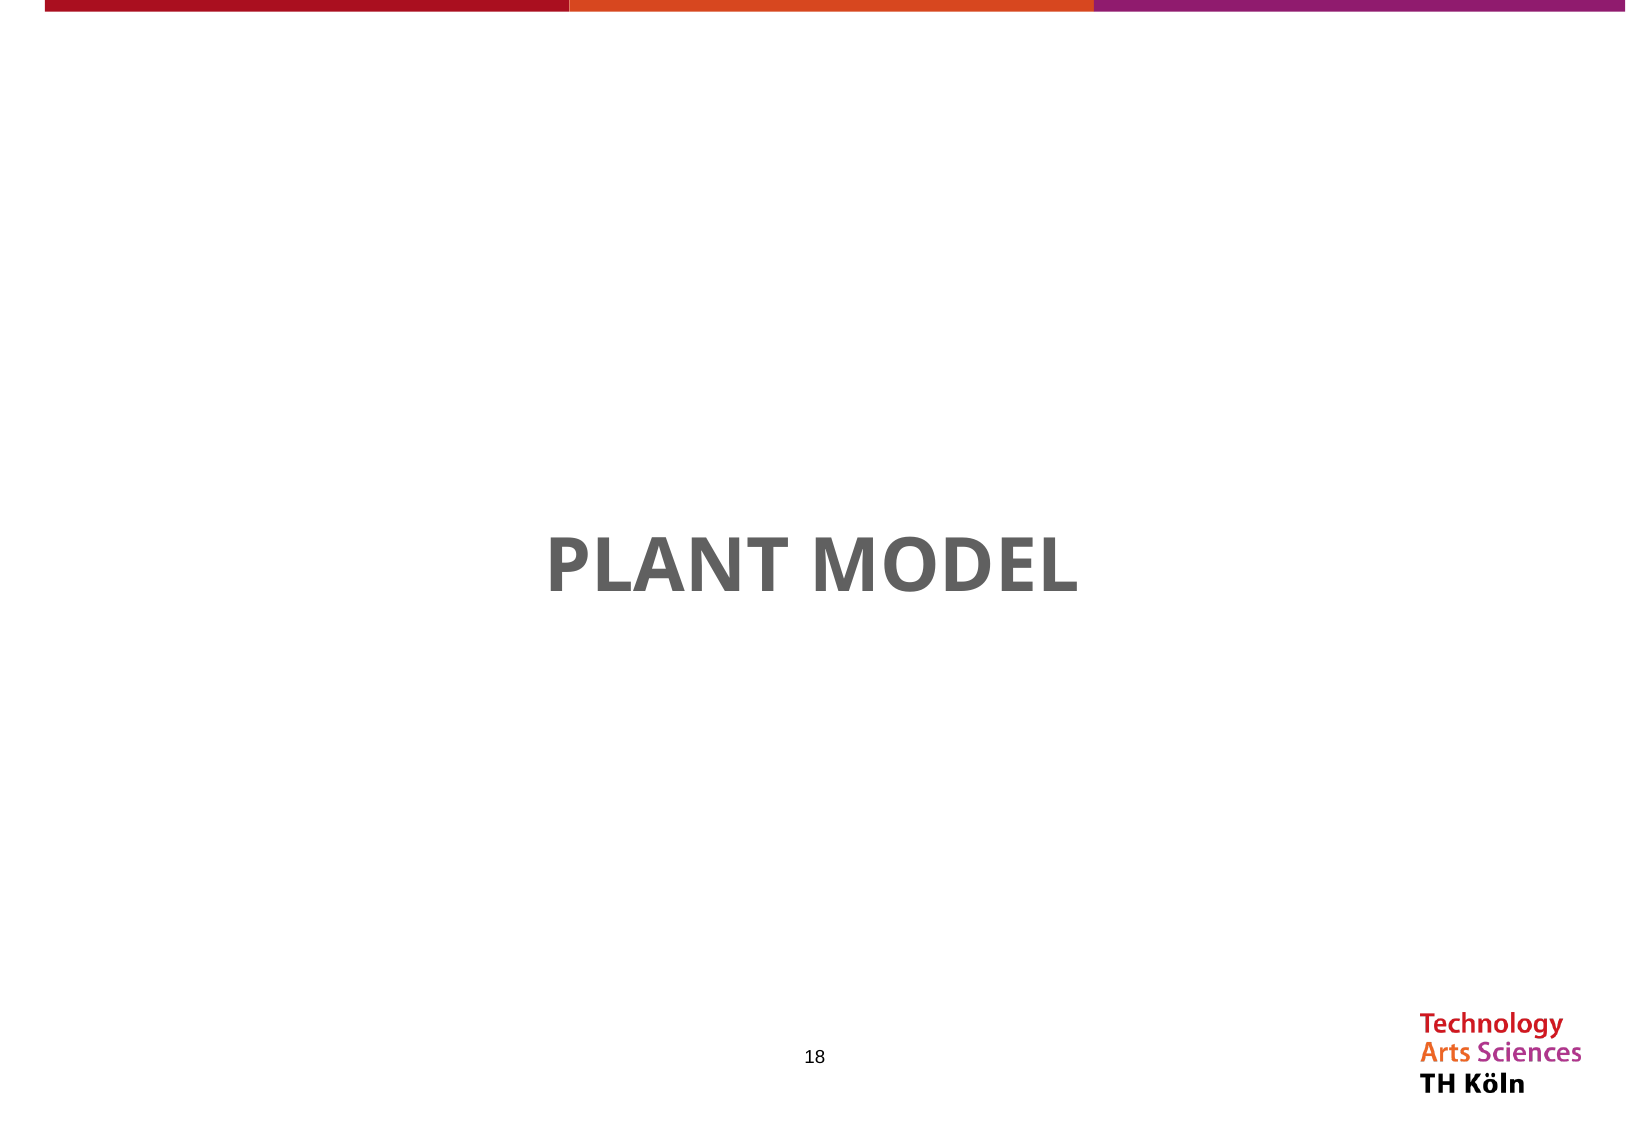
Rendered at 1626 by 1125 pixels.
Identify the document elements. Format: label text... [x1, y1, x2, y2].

slide_number 18 [784, 1037, 841, 1076]
picture [1420, 1012, 1581, 1093]
text_box PLANT MODEL [87, 509, 1538, 615]
